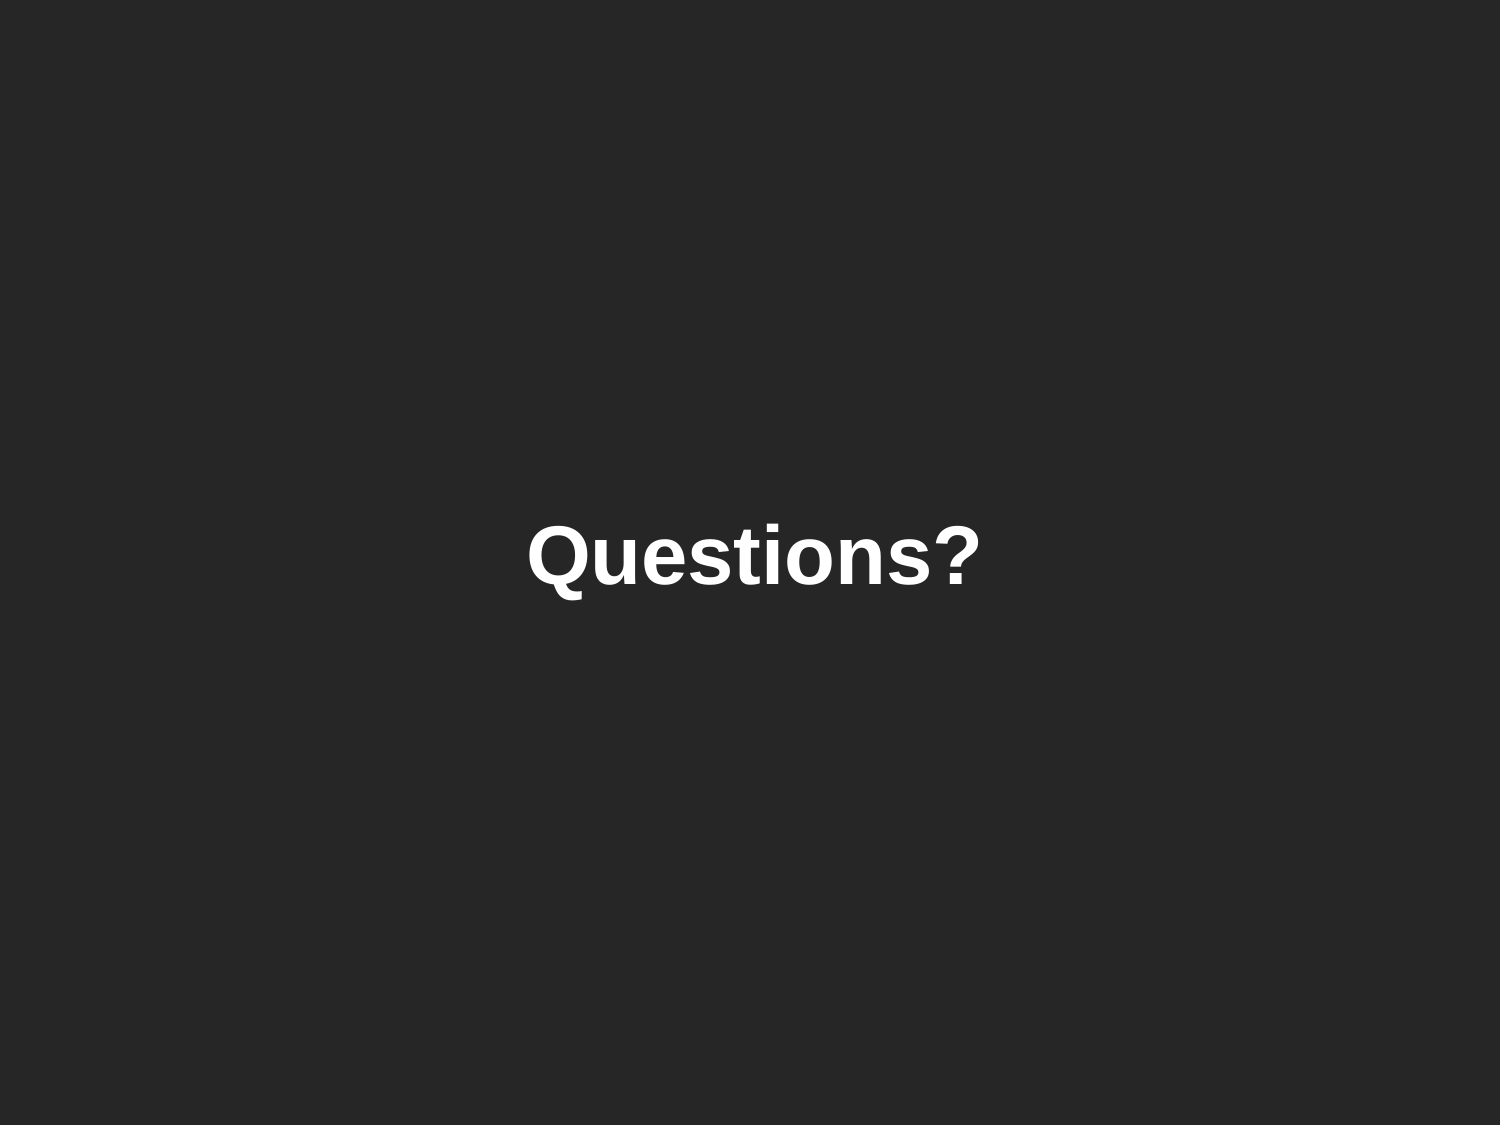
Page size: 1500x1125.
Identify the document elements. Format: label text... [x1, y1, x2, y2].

title Questions? [46, 159, 1463, 944]
